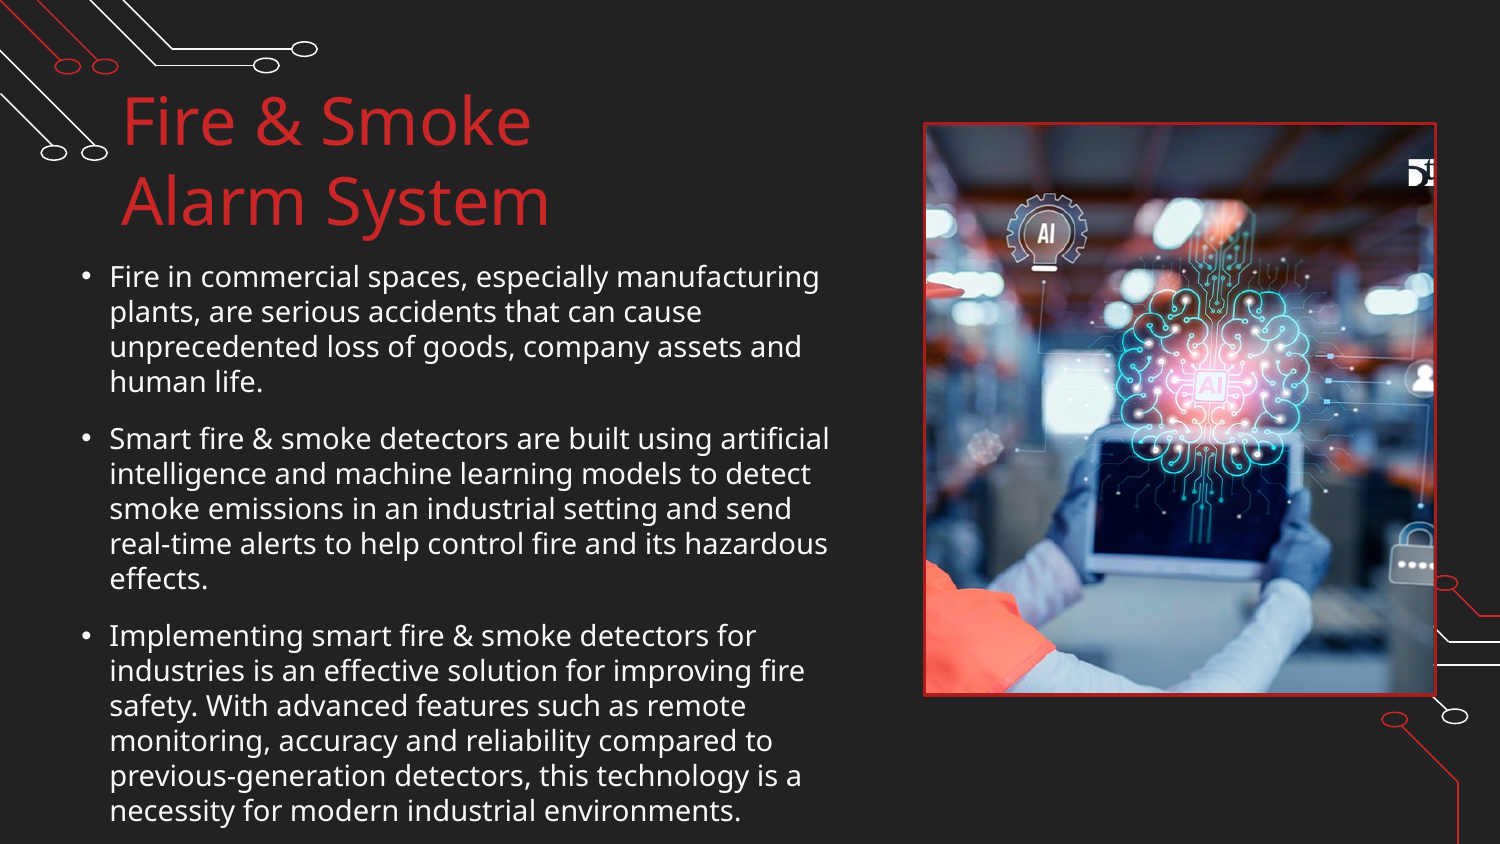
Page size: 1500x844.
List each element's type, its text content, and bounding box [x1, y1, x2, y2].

subtitle Fire in commercial spaces, especially manufacturing plants, are serious accidents that can cause unprecedented loss of goods, company assets and human life. Smart fire & smoke detectors are built using artificial intelligence and machine learning models to detect smoke emissions in an industrial setting and send real-time alerts to help control fire and its hazardous effects. Implementing smart fire & smoke detectors for industries is an effective solution for improving fire safety. With advanced features such as remote monitoring, accuracy and reliability compared to previous-generation detectors, this technology is a necessity for modern industrial environments. [66, 243, 876, 757]
title Fire & Smoke Alarm System [106, 43, 733, 243]
picture [925, 124, 1434, 694]
